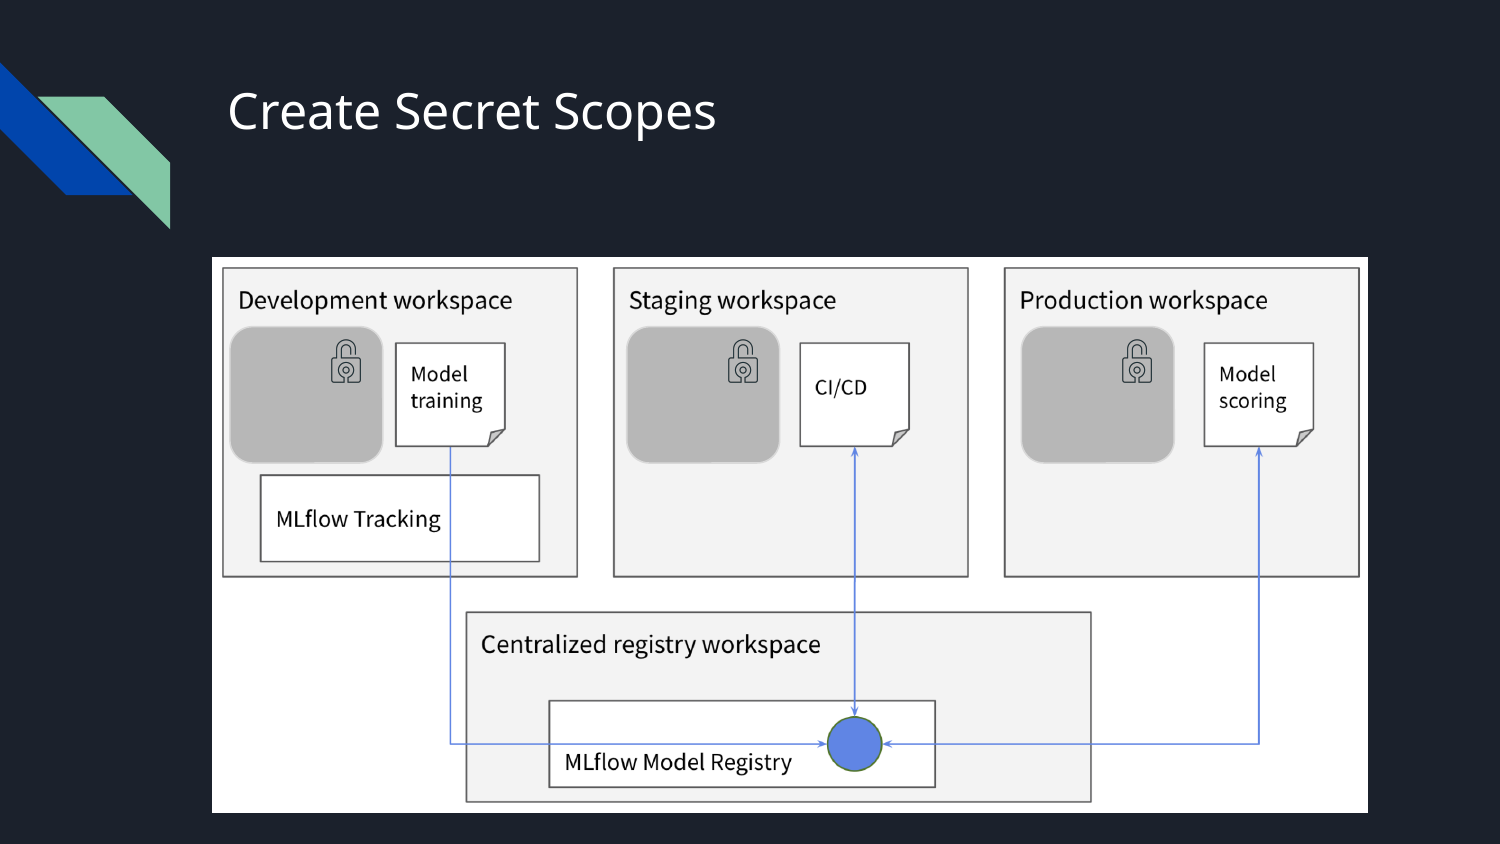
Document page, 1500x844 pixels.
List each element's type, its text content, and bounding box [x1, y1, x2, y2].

picture [212, 256, 1368, 813]
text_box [1021, 326, 1175, 464]
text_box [626, 326, 780, 464]
title Create Secret Scopes [212, 64, 1368, 215]
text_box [229, 326, 384, 464]
